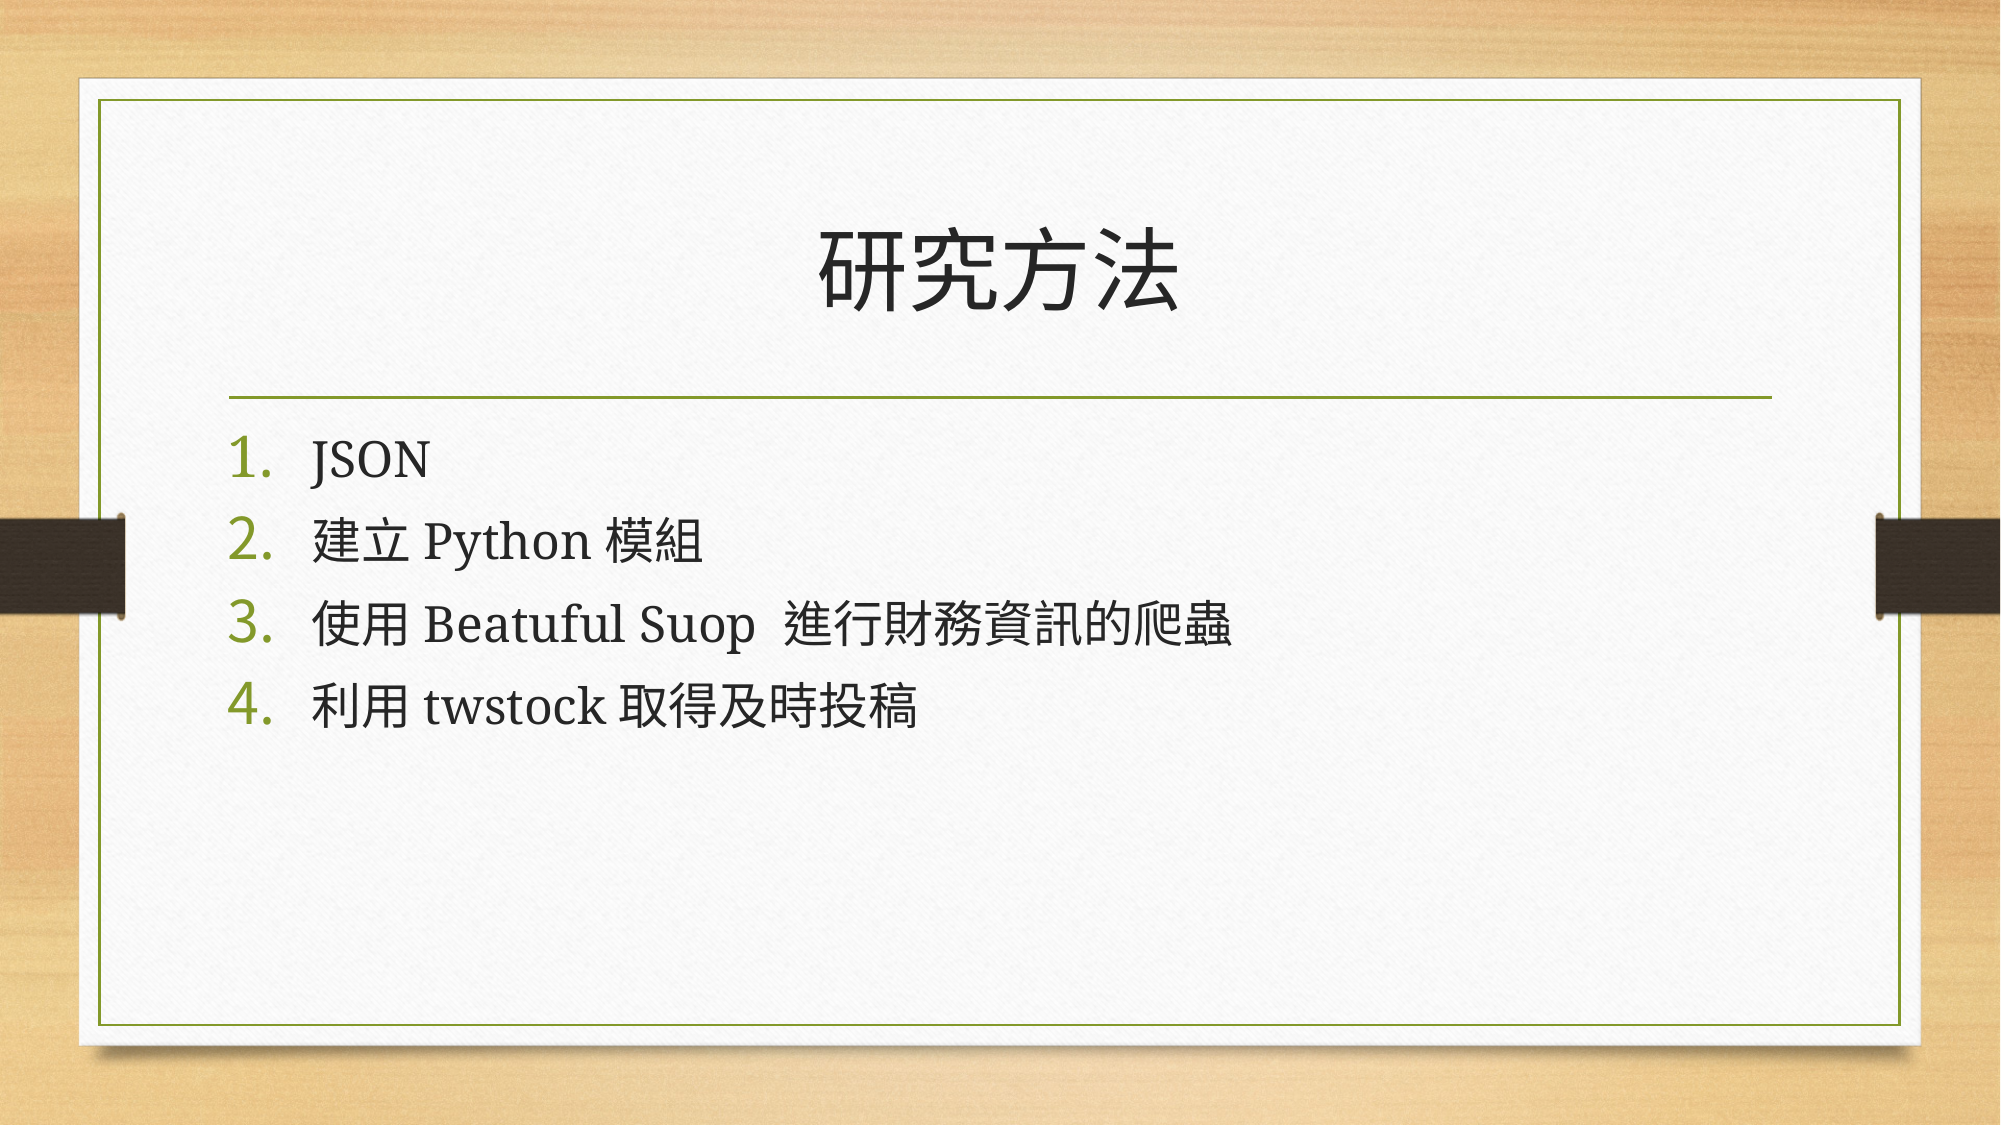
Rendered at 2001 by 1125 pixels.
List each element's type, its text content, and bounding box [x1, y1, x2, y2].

list JSON 建立Python模組 使用Beatuful Suop 進行財務資訊的爬蟲 利用twstock取得及時投稿 [212, 419, 1788, 964]
title 研究方法 [212, 161, 1788, 375]
picture [0, 0, 2001, 1125]
